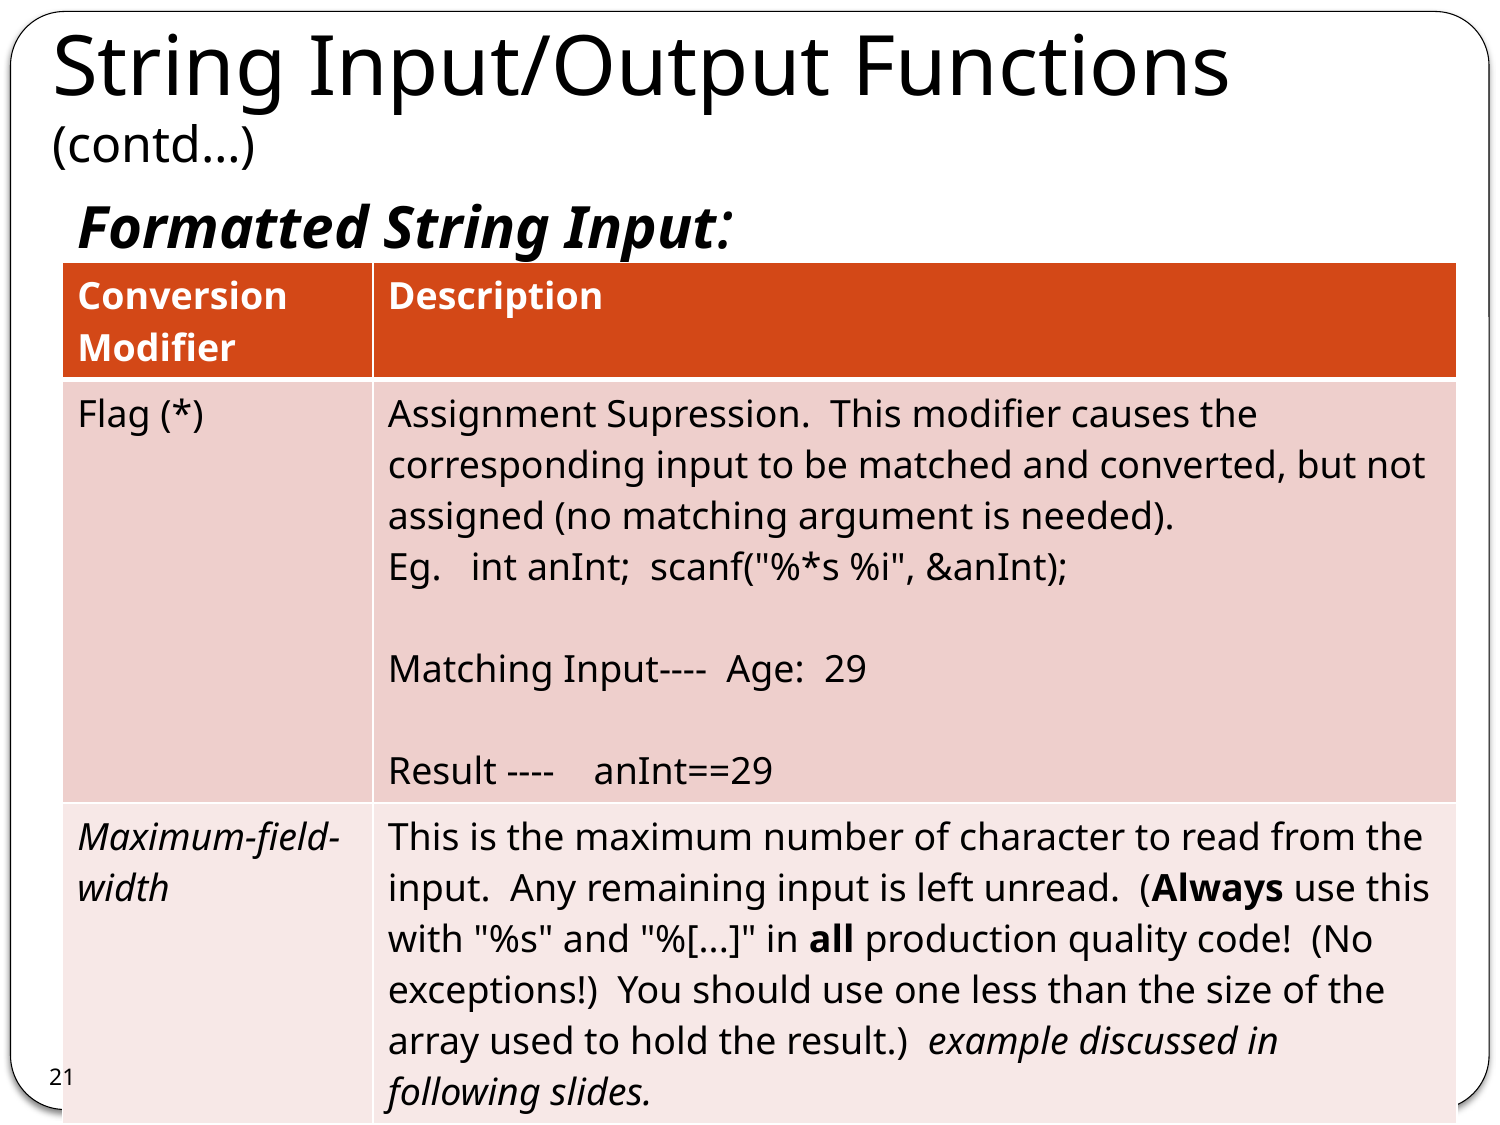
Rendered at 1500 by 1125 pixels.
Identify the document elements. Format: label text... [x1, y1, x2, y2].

table_cell Flag (*) [63, 382, 372, 802]
slide_number 21 [24, 1050, 100, 1107]
table_cell Assignment Supression. This modifier causes the corresponding input to be matched and converted, but not assigned (no matching argument is needed). Eg. int anInt; scanf("%*s %i", &anInt); Matching Input---- Age: 29 Result ---- anInt==29 [374, 382, 1456, 802]
table_cell Maximum-field-width [63, 804, 372, 1123]
table_header Conversion Modifier [63, 270, 372, 377]
text_box Formatted String Input: [62, 174, 800, 270]
footer Department of CSE [112, 1062, 763, 1100]
table_cell This is the maximum number of character to read from the input. Any remaining input is left unread. (Always use this with "%s" and "%[...]" in all production quality code! (No exceptions!) You should use one less than the size of the array used to hold the result.) example discussed in following slides. [374, 804, 1456, 1123]
table_header Description [374, 263, 1456, 377]
title String Input/Output Functions (contd…) [37, 0, 1425, 188]
